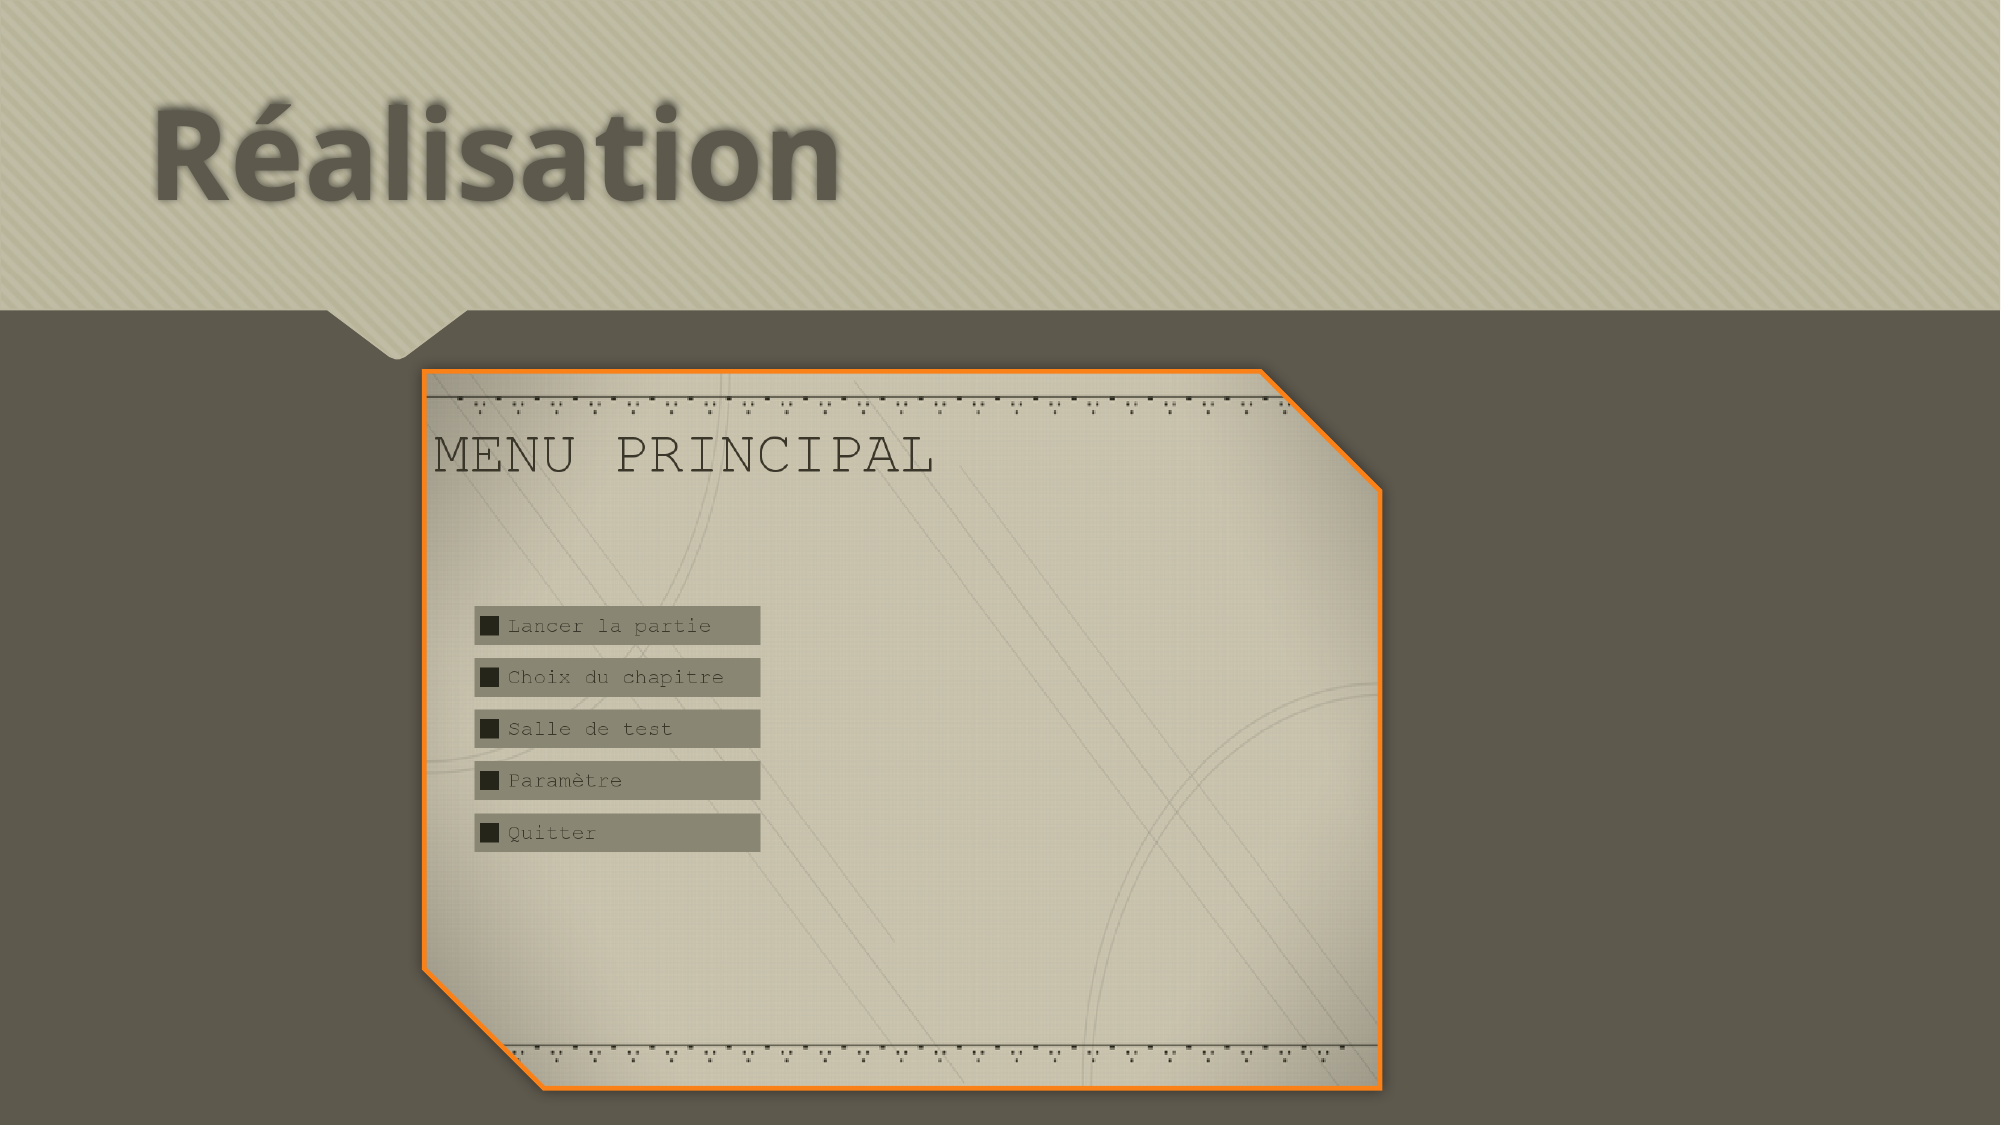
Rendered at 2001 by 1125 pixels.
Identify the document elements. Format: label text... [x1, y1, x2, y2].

picture [424, 371, 1381, 1089]
title Réalisation [132, 73, 1868, 233]
